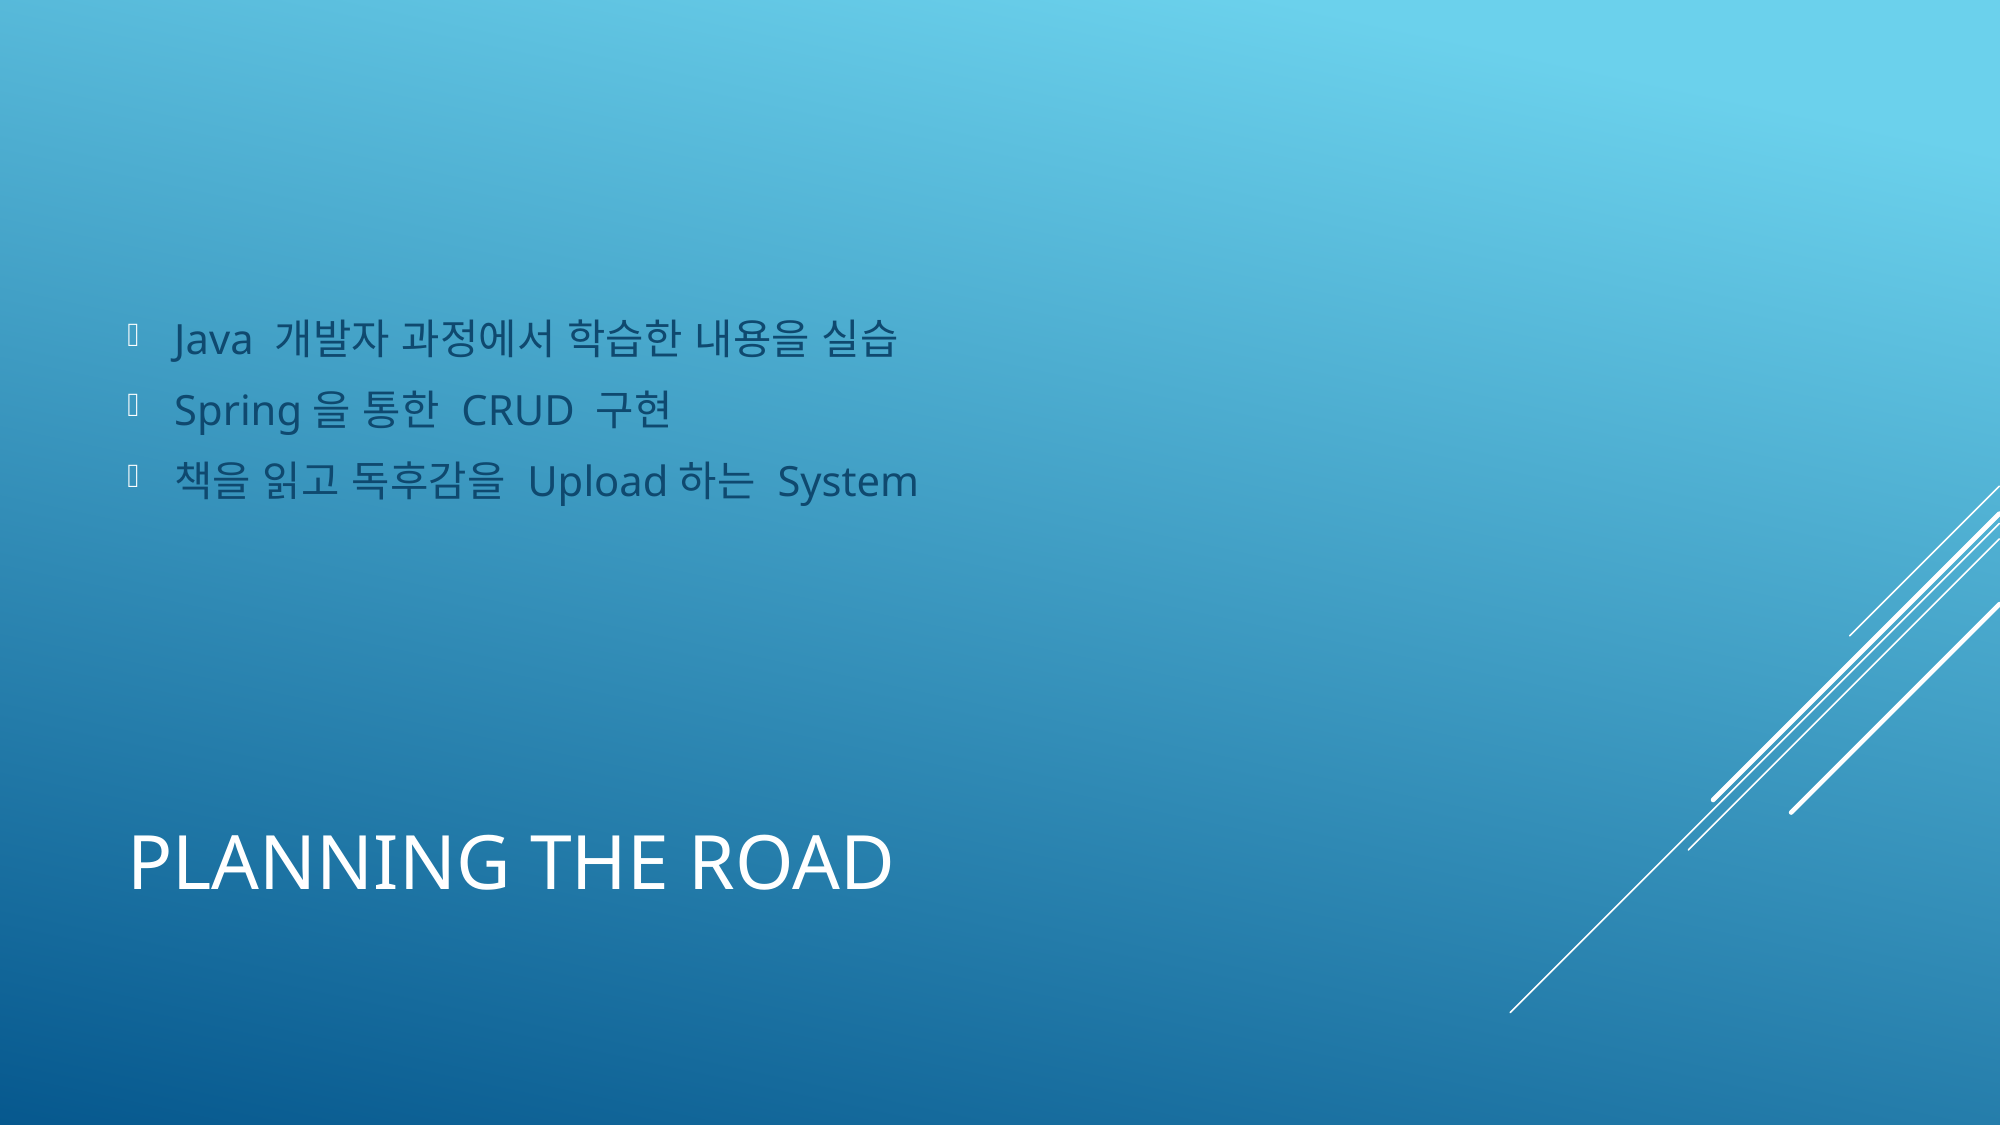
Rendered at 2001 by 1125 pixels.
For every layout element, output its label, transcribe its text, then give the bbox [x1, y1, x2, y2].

title Planning the road [112, 736, 1513, 984]
list Java 개발자 과정에서 학습한 내용을 실습 Spring을 통한 CRUD 구현 책을 읽고 독후감을 Upload하는 System [112, 112, 1513, 706]
